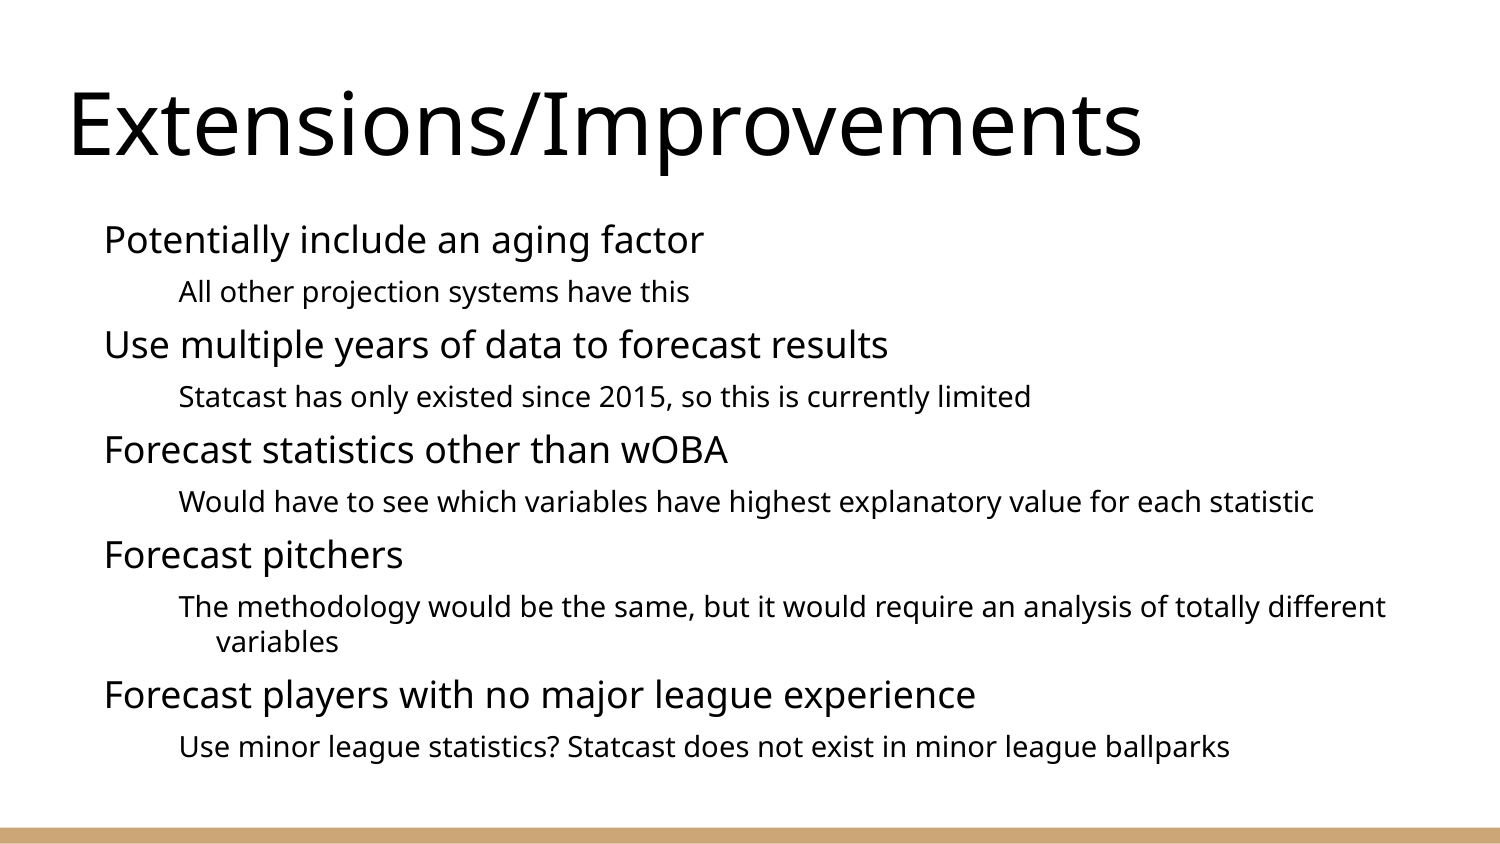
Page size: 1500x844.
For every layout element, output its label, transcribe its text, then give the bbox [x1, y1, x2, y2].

title Extensions/Improvements [51, 51, 1449, 189]
list Potentially include an aging factor All other projection systems have this Use multiple years of data to forecast results Statcast has only existed since 2015, so this is currently limited Forecast statistics other than wOBA Would have to see which variables have highest explanatory value for each statistic Forecast pitchers The methodology would be the same, but it would require an analysis of totally different variables Forecast players with no major league experience Use minor league statistics? Statcast does not exist in minor league ballparks [51, 200, 1449, 752]
